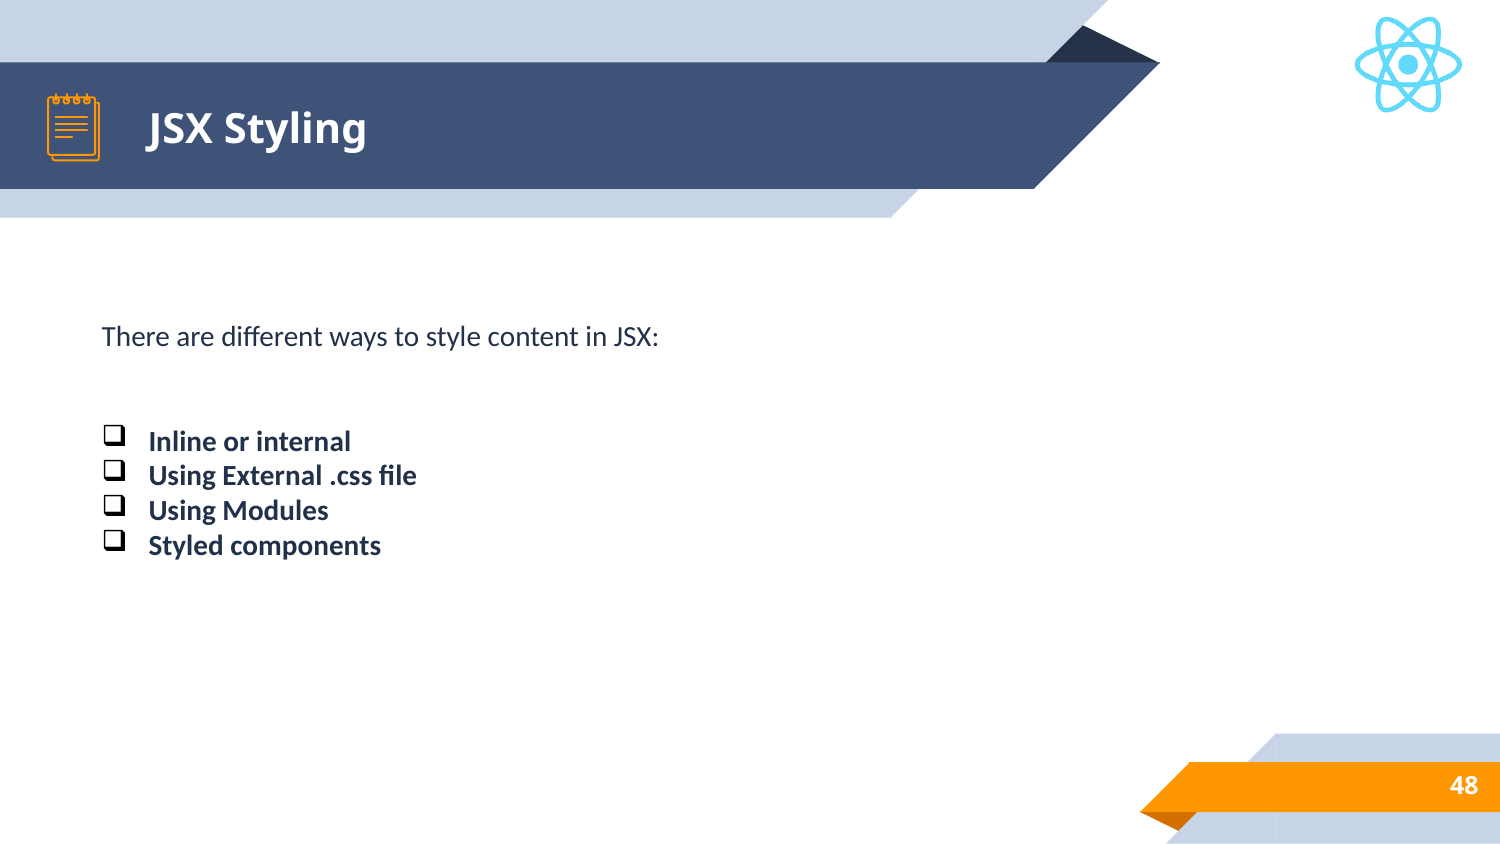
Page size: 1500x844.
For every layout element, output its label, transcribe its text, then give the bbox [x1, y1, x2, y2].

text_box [47, 93, 100, 161]
slide_number 48 [1249, 760, 1494, 813]
text_box There are different ways to style content in JSX: Inline or internal Using External .css file Using Modules Styled components [86, 309, 1445, 709]
title JSX Styling [133, 64, 997, 190]
picture [1316, 0, 1500, 130]
